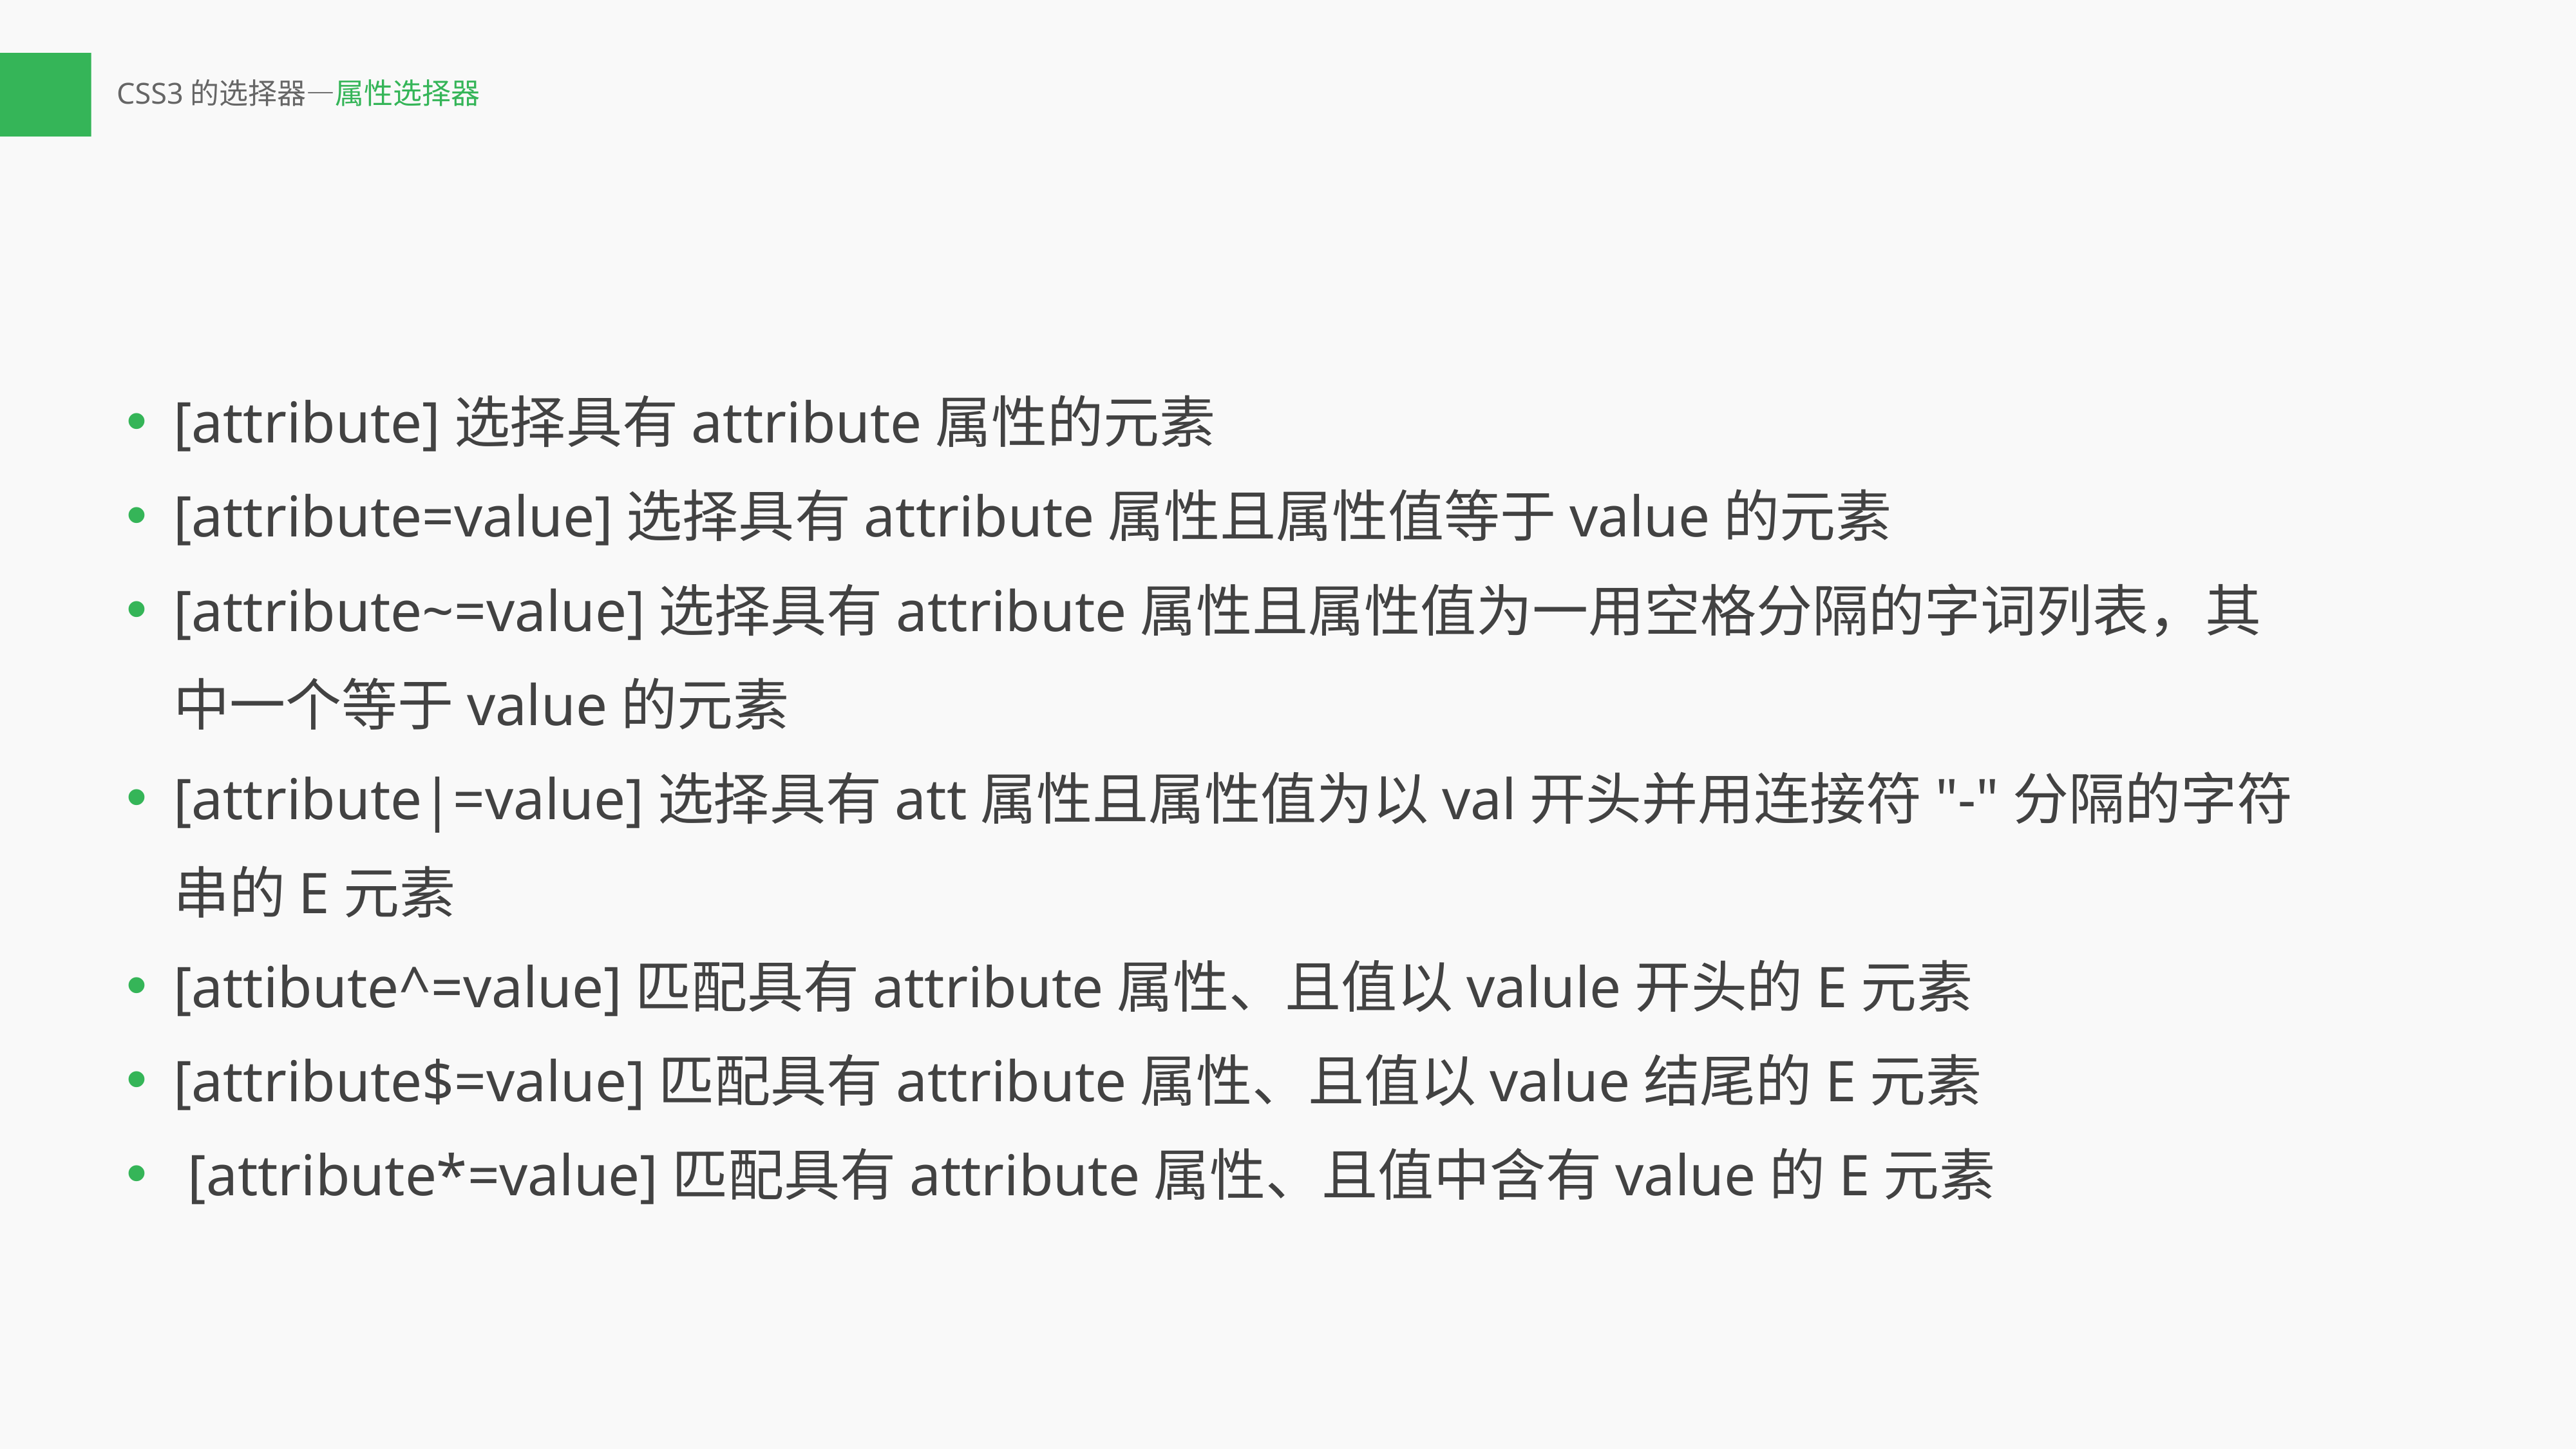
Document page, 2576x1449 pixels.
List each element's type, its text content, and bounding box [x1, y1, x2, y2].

list [attribute]选择具有attribute属性的元素 [attribute=value]选择具有attribute属性且属性值等于value的元素 [attribute~=value]选择具有attribute属性且属性值为一用空格分隔的字词列表，其中一个等于value的元素 [attribute|=value]选择具有att属性且属性值为以val开头并用连接符"-"分隔的字符串的E元素 [attibute^=value]匹配具有attribute属性、且值以valule开头的E元素 [attribute$=value]匹配具有attribute属性、且值以value结尾的E元素 [attribute*=value]匹配具有attribute属性、且值中含有value的E元素 [108, 359, 2313, 1313]
picture [0, 53, 91, 137]
title CSS3的选择器—属性选择器 [108, 44, 2540, 144]
